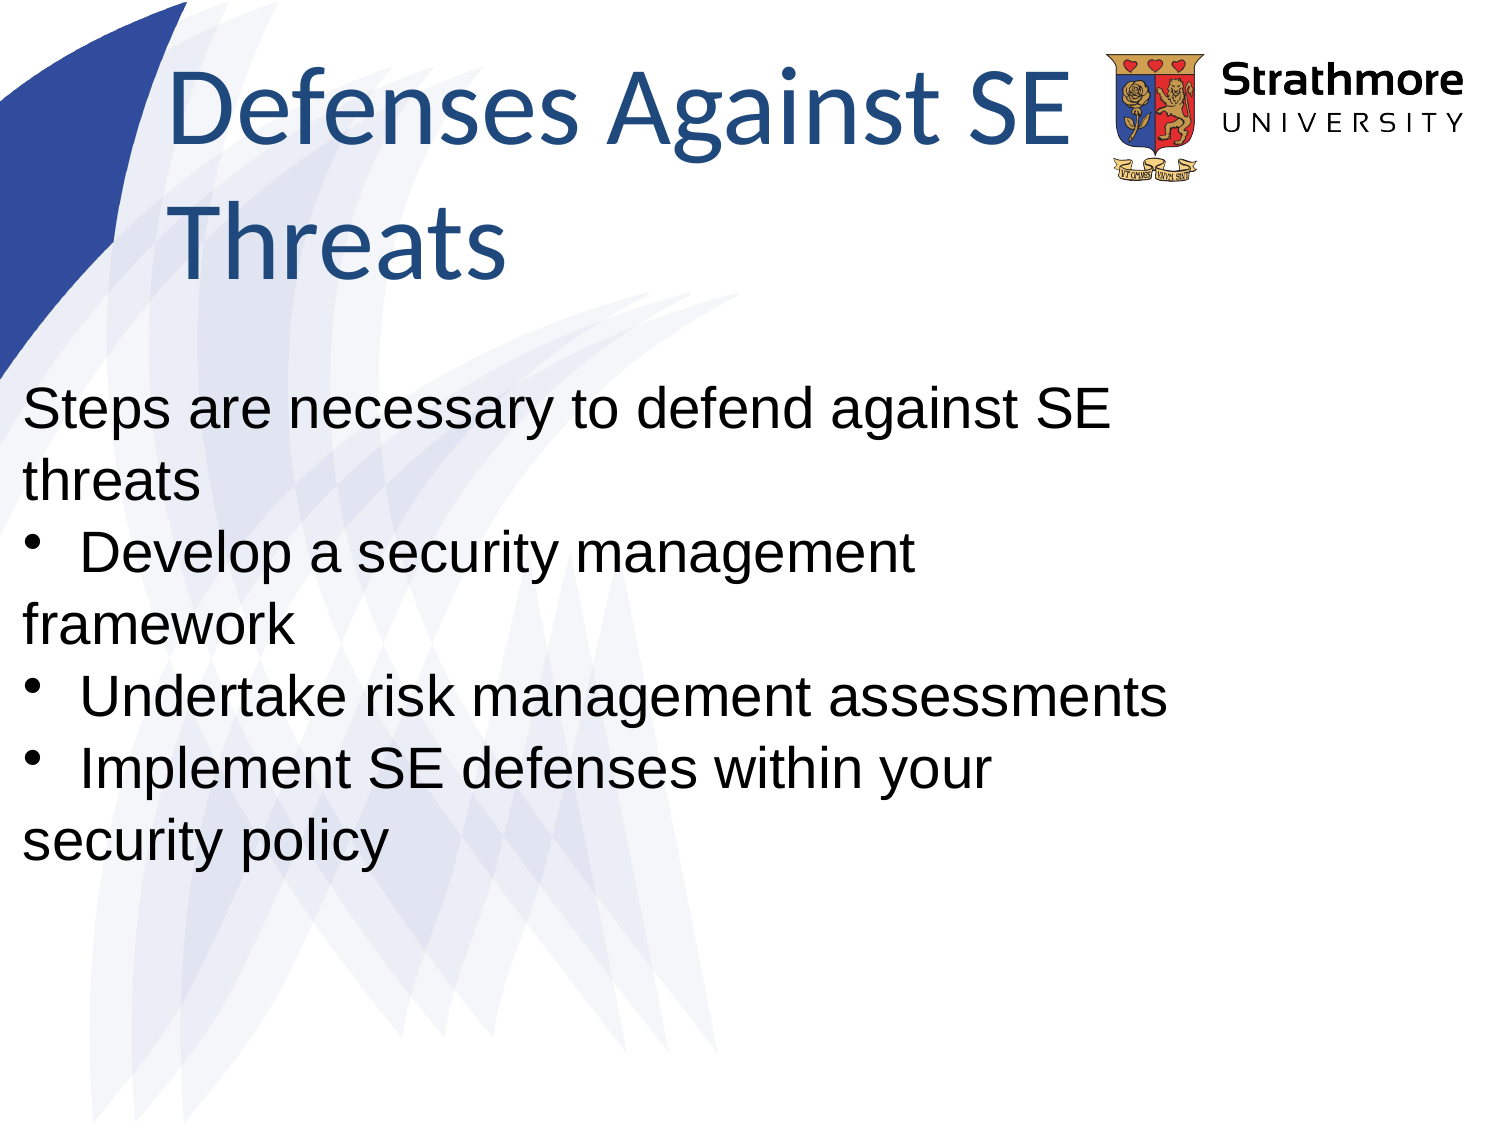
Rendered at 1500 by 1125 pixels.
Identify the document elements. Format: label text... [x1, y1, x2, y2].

picture [0, 2, 739, 1123]
text_box Defenses Against SE Threats [149, 24, 1200, 310]
text_box Steps are necessary to defend against SE threats Develop a security management framework Undertake risk management assessments Implement SE defenses within your security policy [6, 362, 1186, 880]
picture [1200, 54, 1463, 182]
